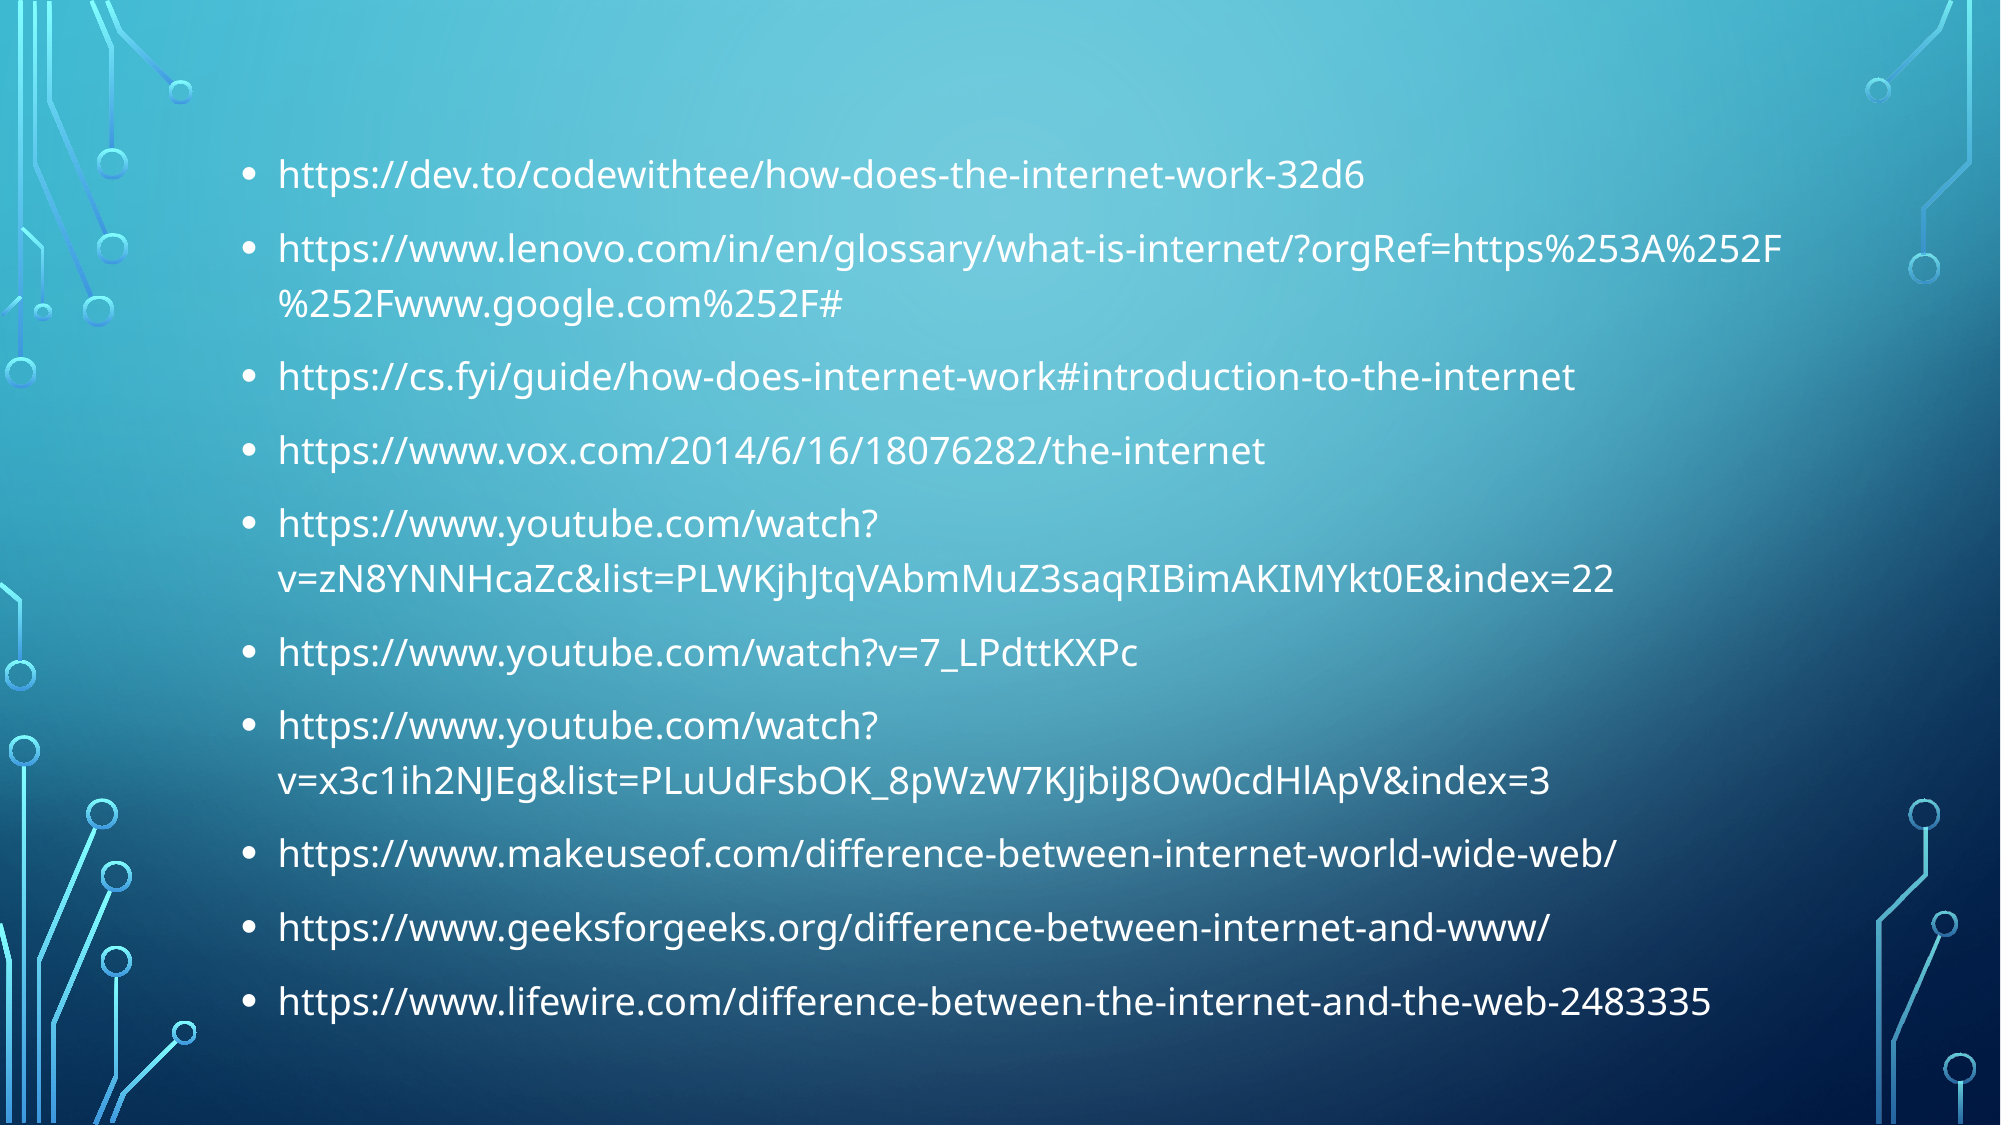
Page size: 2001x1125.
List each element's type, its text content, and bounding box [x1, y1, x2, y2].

list https://dev.to/codewithtee/how-does-the-internet-work-32d6 https://www.lenovo.com/in/en/glossary/what-is-internet/?orgRef=https%253A%252F%252Fwww.google.com%252F# https://cs.fyi/guide/how-does-internet-work#introduction-to-the-internet https://www.vox.com/2014/6/16/18076282/the-internet https://www.youtube.com/watch?v=zN8YNNHcaZc&list=PLWKjhJtqVAbmMuZ3saqRIBimAKIMYkt0E&index=22 https://www.youtube.com/watch?v=7_LPdttKXPc https://www.youtube.com/watch?v=x3c1ih2NJEg&list=PLuUdFsbOK_8pWzW7KJjbiJ8Ow0cdHlApV&index=3 https://www.makeuseof.com/difference-between-internet-world-wide-web/ https://www.geeksforgeeks.org/difference-between-internet-and-www/ https://www.lifewire.com/difference-between-the-internet-and-the-web-2483335 [225, 56, 1868, 1033]
